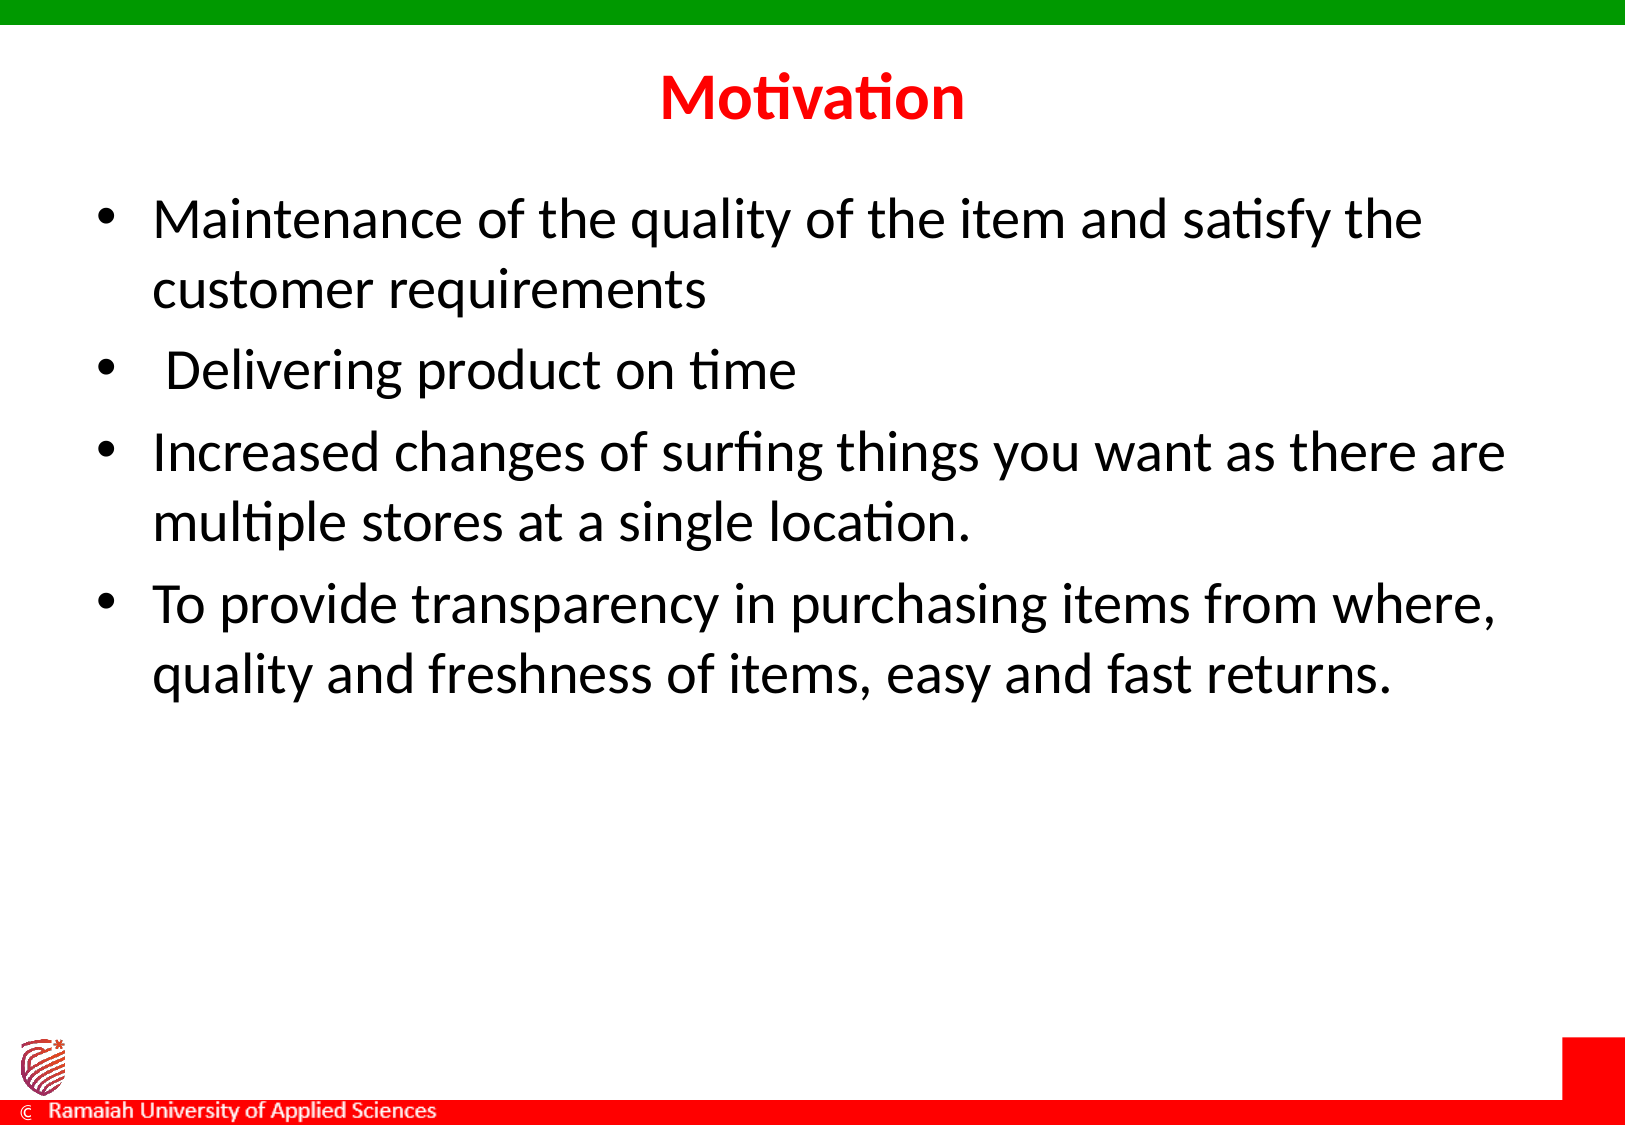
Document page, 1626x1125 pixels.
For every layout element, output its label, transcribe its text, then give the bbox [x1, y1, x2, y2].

list Maintenance of the quality of the item and satisfy the customer requirements Delivering product on time Increased changes of surfing things you want as there are multiple stores at a single location. To provide transparency in purchasing items from where, quality and freshness of items, easy and fast returns. [81, 172, 1544, 1005]
title Motivation [81, 45, 1544, 172]
picture [21, 1039, 65, 1096]
picture [44, 1100, 442, 1125]
